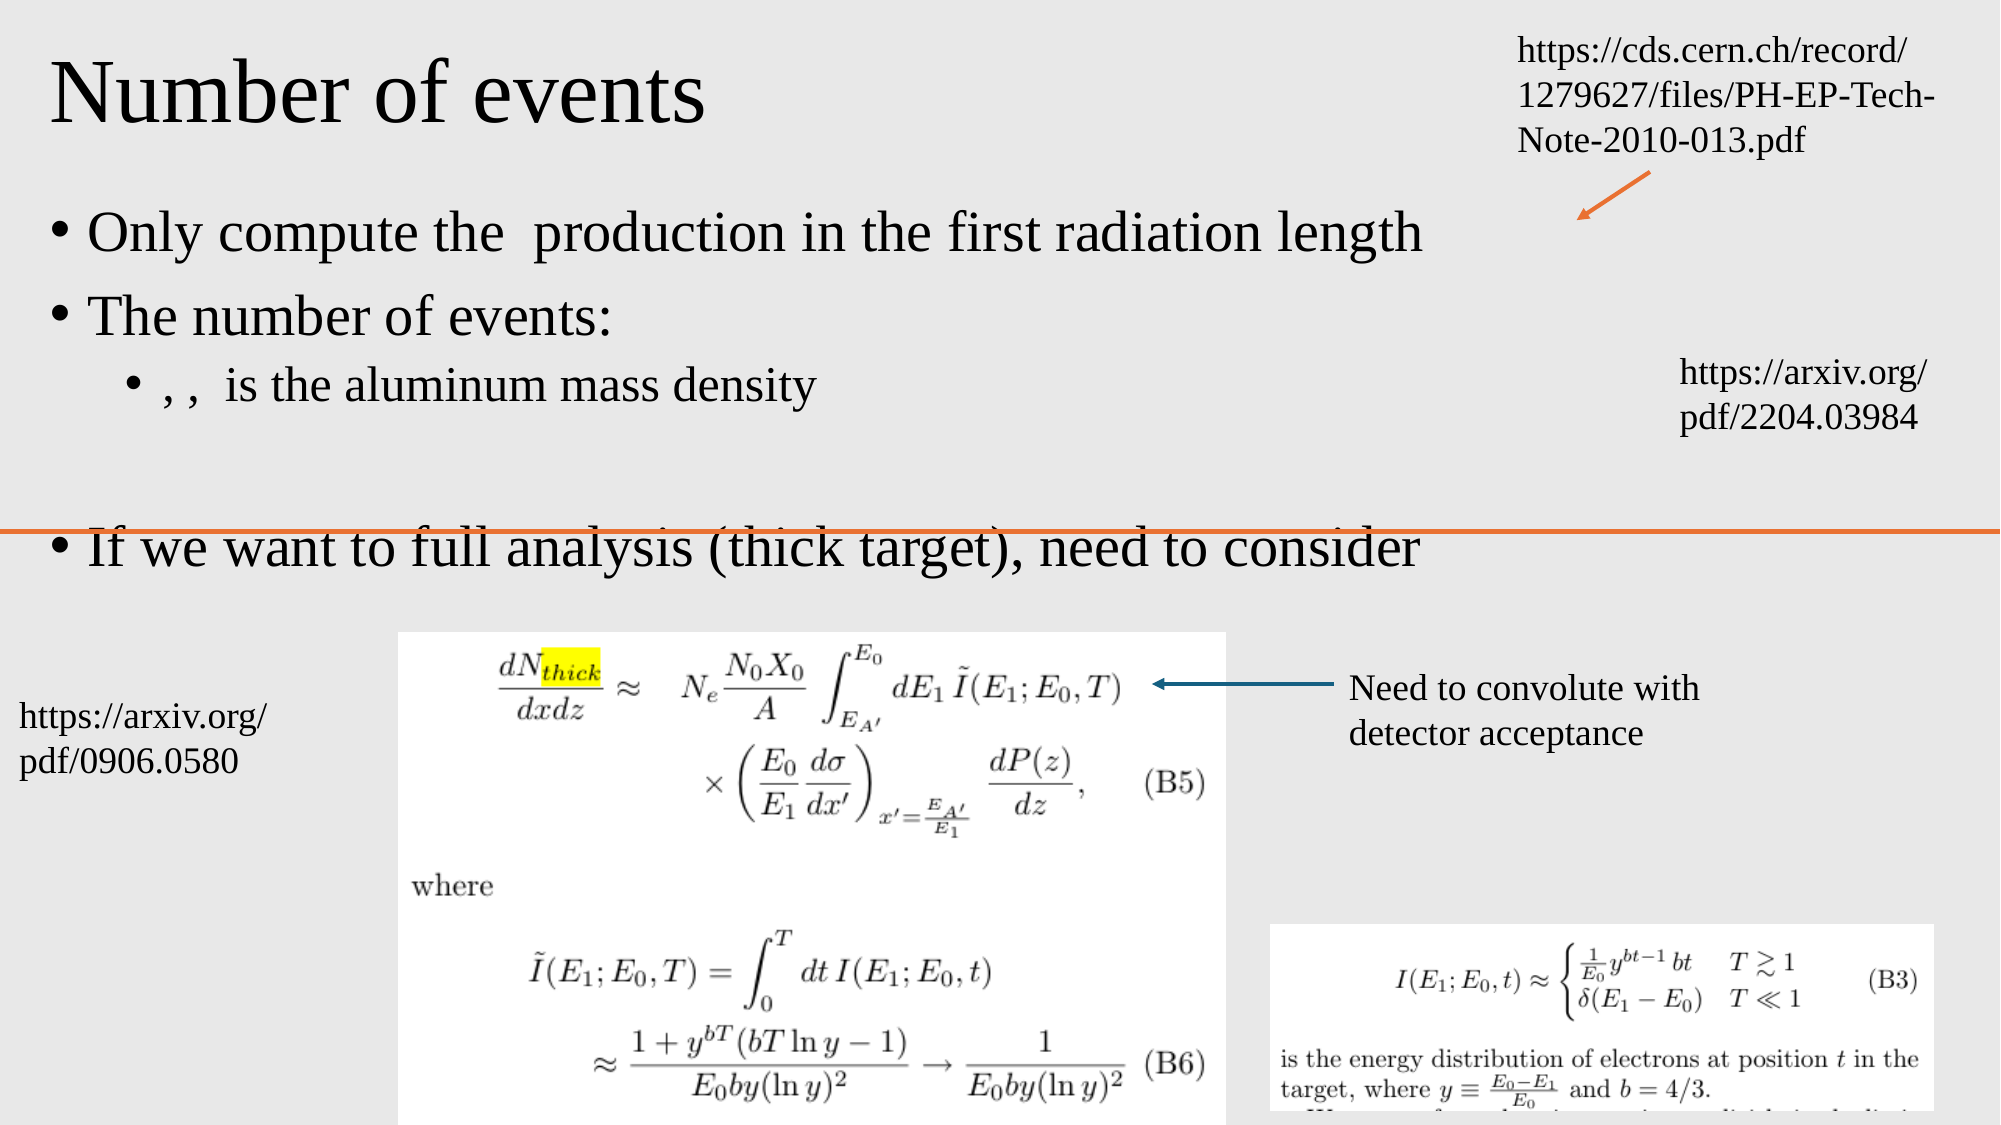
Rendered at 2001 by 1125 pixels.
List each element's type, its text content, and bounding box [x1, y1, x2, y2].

text_box https://cds.cern.ch/record/1279627/files/PH-EP-Tech-Note-2010-013.pdf [1502, 17, 1969, 168]
text_box https://arxiv.org/pdf/2204.03984 [1664, 339, 2000, 445]
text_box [1576, 171, 1651, 221]
title Number of events [34, 14, 1760, 172]
picture [1269, 923, 1935, 1111]
picture [397, 632, 1226, 1125]
text_box https://arxiv.org/pdf/0906.0580 [4, 683, 361, 789]
